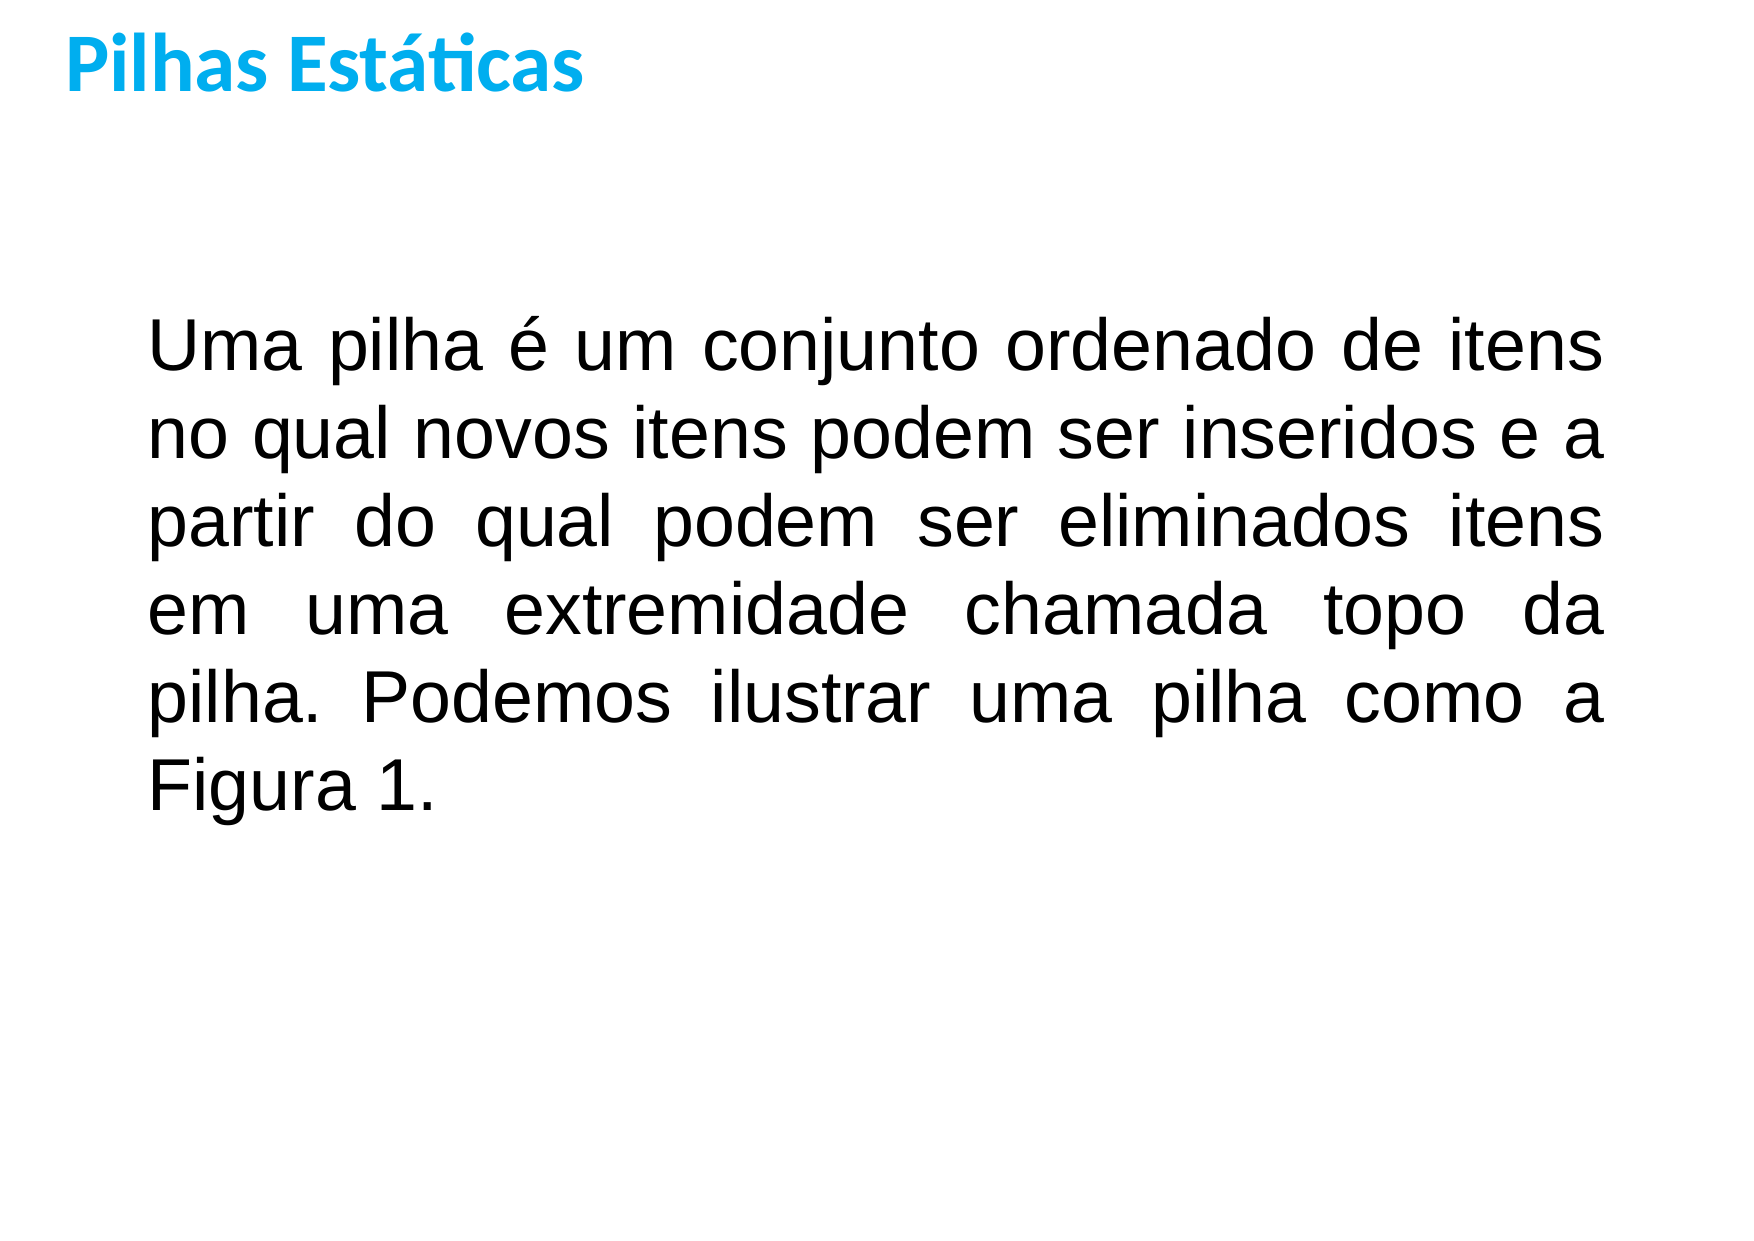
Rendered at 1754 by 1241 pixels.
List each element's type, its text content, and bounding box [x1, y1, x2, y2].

text_box Uma pilha é um conjunto ordenado de itens no qual novos itens podem ser inseridos e a partir do qual podem ser eliminados itens em uma extremidade chamada topo da pilha. Podemos ilustrar uma pilha como a Figura 1. [132, 289, 1621, 1108]
text_box Pilhas Estáticas [50, 0, 1539, 118]
